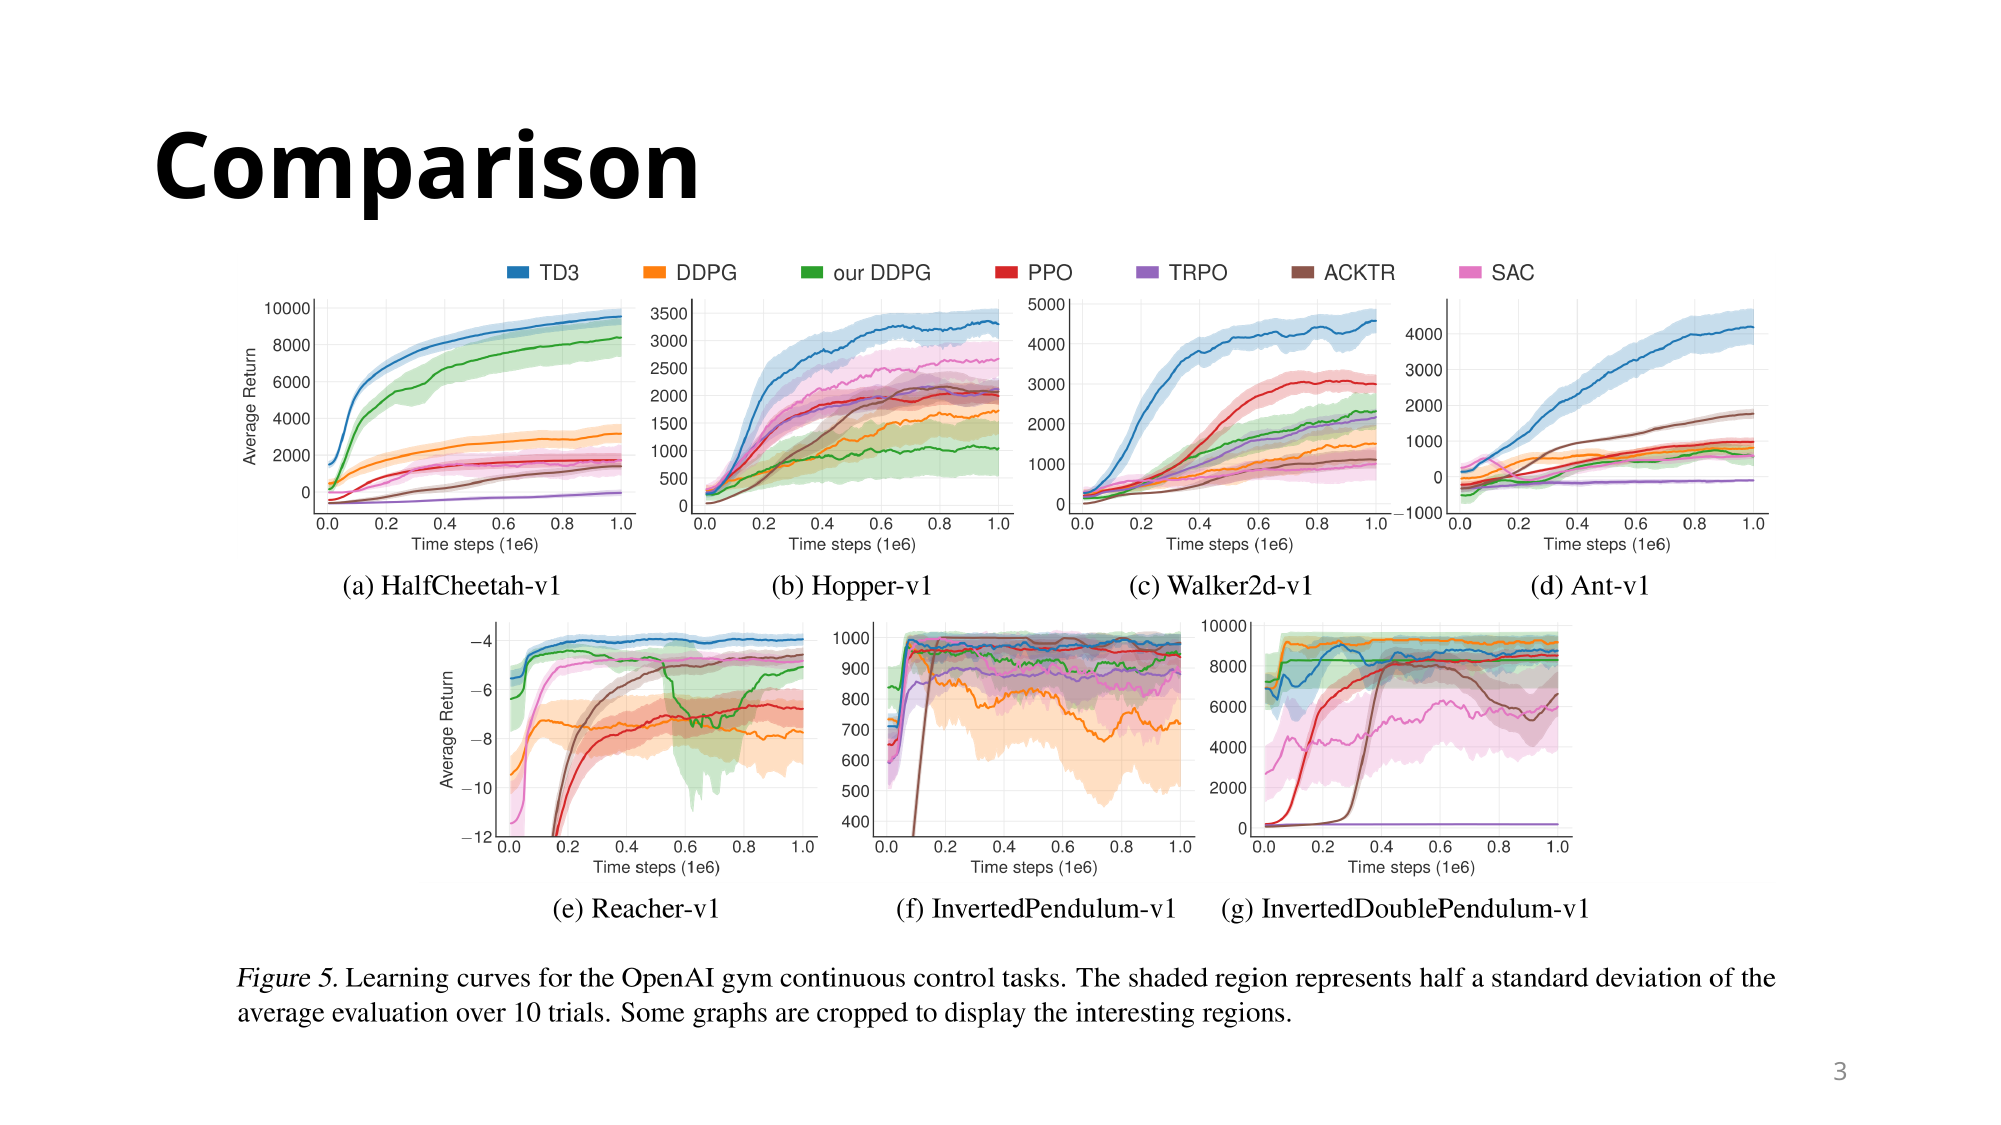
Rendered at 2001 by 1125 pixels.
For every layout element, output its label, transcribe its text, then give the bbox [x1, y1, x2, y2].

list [208, 242, 1792, 1043]
title Comparison [137, 59, 1863, 278]
slide_number 3 [1412, 1042, 1863, 1103]
